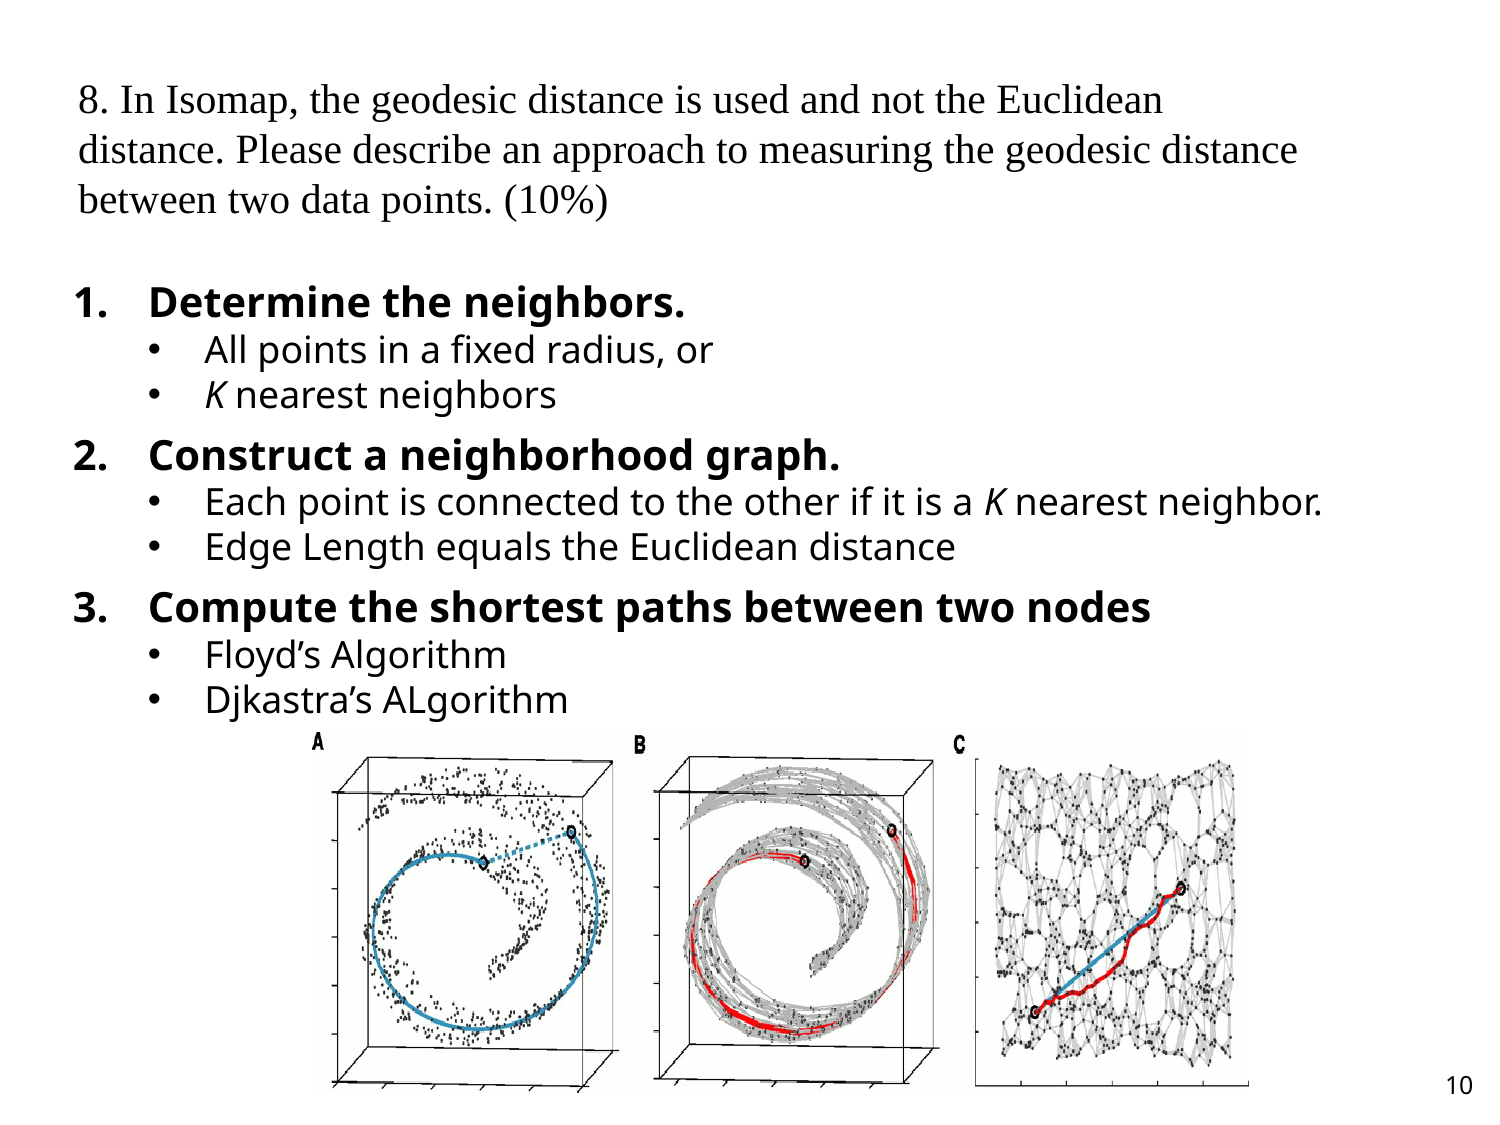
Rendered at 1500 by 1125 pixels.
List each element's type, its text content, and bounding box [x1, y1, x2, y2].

slide_number 10 [1382, 1056, 1489, 1117]
text_box Determine the neighbors. All points in a fixed radius, or K nearest neighbors Construct a neighborhood graph. Each point is connected to the other if it is a K nearest neighbor. Edge Length equals the Euclidean distance Compute the shortest paths between two nodes Floyd’s Algorithm Djkastra’s ALgorithm [58, 268, 1407, 729]
picture [312, 732, 1250, 1093]
text_box 8. In Isomap, the geodesic distance is used and not the Euclidean distance. Please describe an approach to measuring the geodesic distance between two data points. (10%) [63, 64, 1402, 230]
